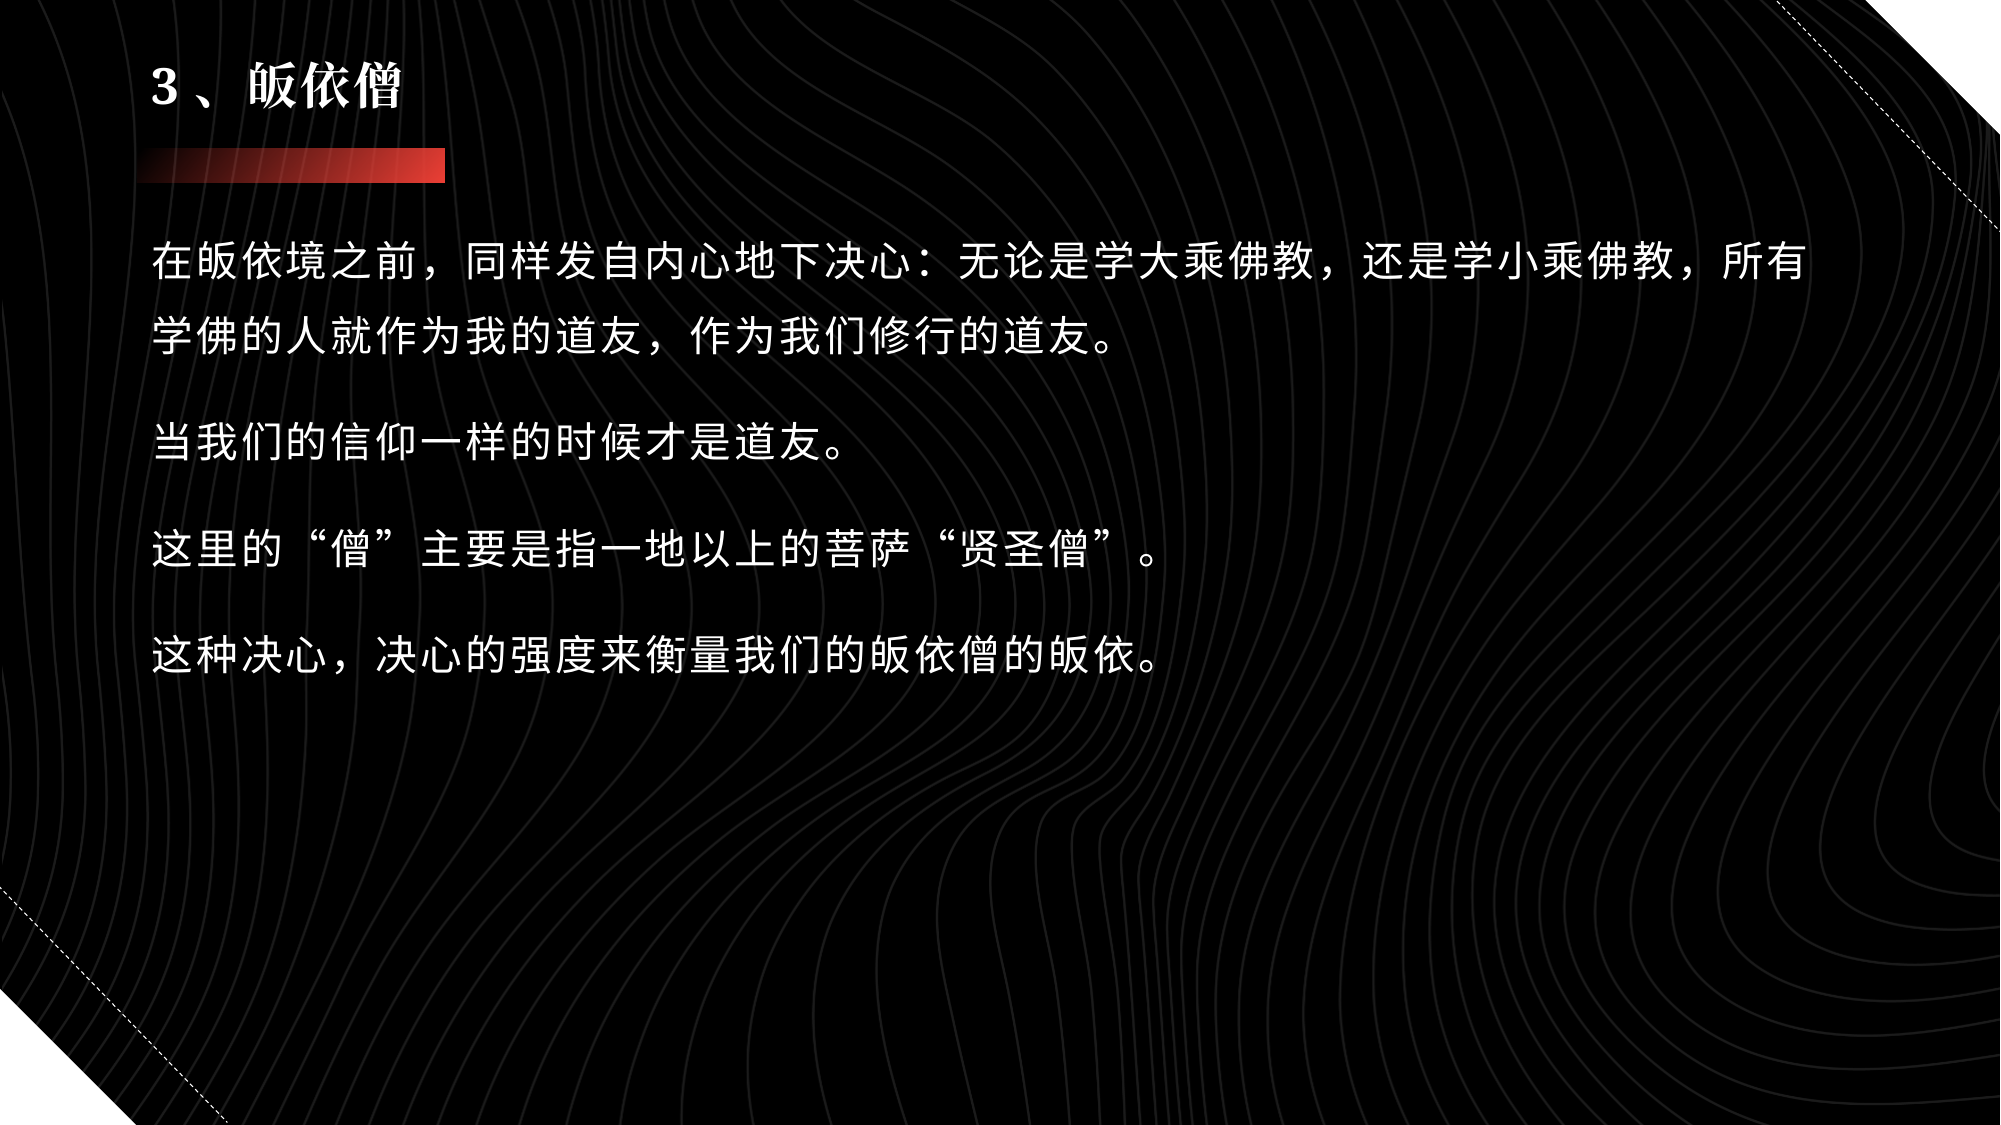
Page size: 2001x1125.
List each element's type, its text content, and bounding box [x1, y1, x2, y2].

title 3、皈依僧 [136, 34, 1863, 202]
list 在皈依境之前，同样发自内心地下决心：无论是学大乘佛教，还是学小乘佛教，所有学佛的人就作为我的道友，作为我们修行的道友。 当我们的信仰一样的时候才是道友。 这里的“僧”主要是指一地以上的菩萨“贤圣僧”。 这种决心，决心的强度来衡量我们的皈依僧的皈依。 [136, 202, 1864, 1029]
